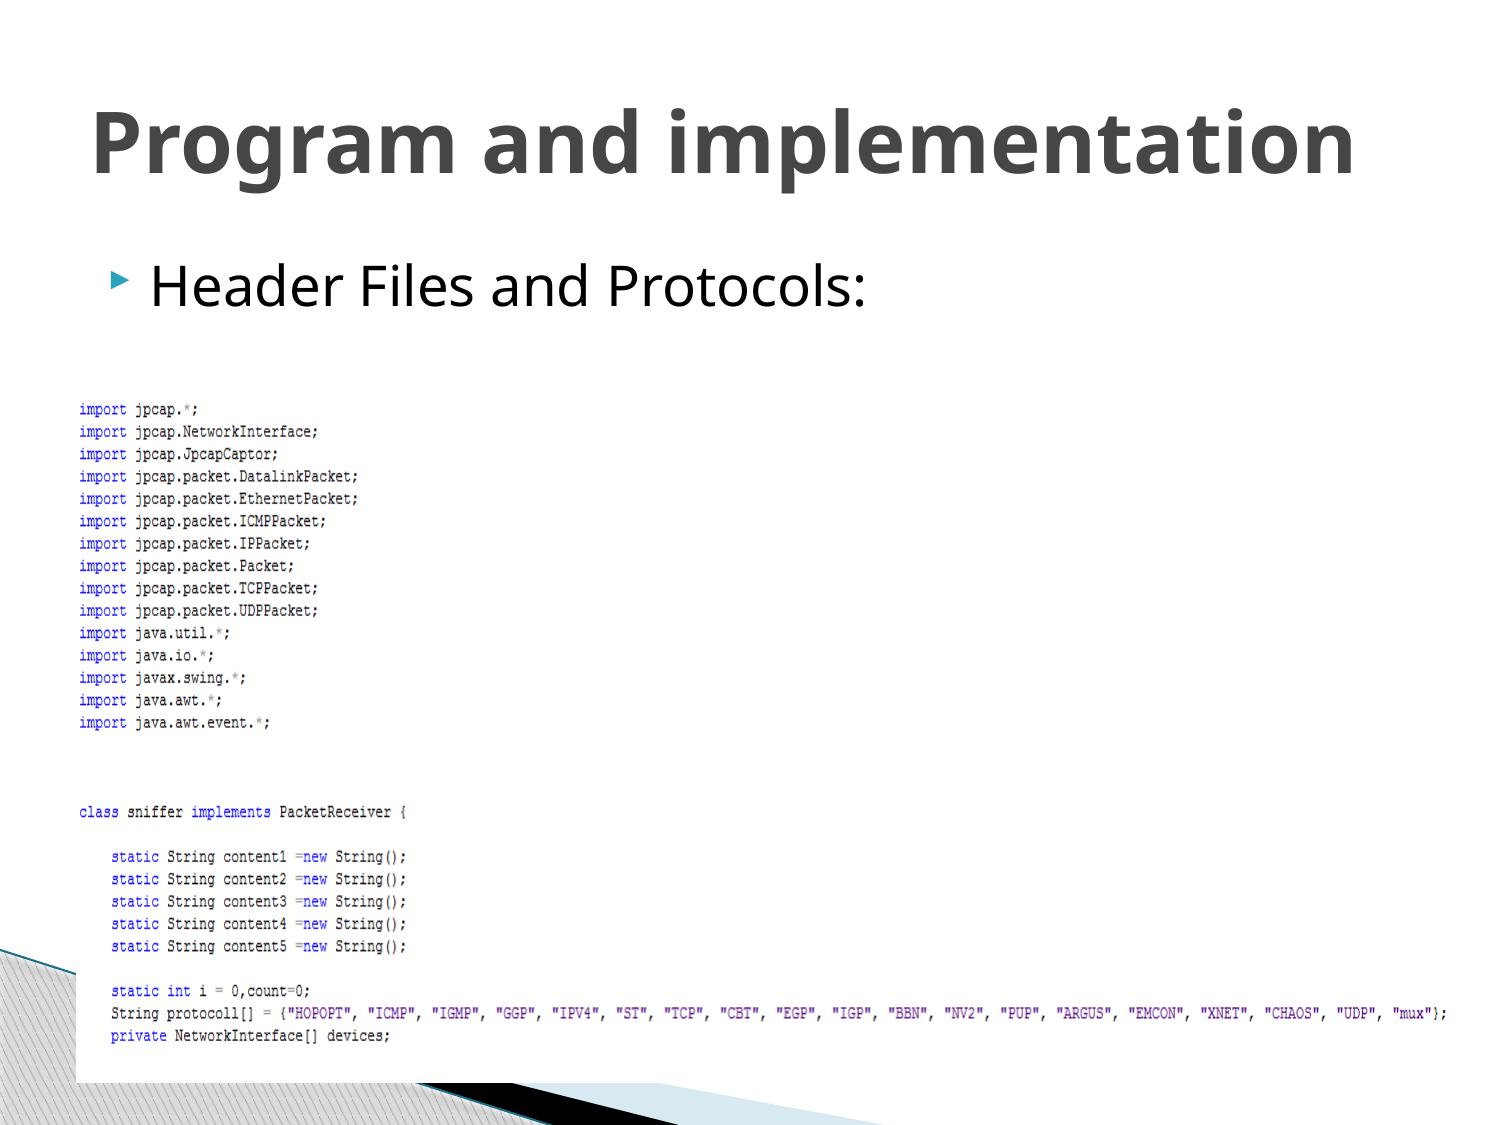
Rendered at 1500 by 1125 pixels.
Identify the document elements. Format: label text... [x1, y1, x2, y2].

list Header Files and Protocols: [75, 243, 1425, 403]
title Program and implementation [75, 45, 1425, 233]
picture [76, 401, 1453, 1083]
